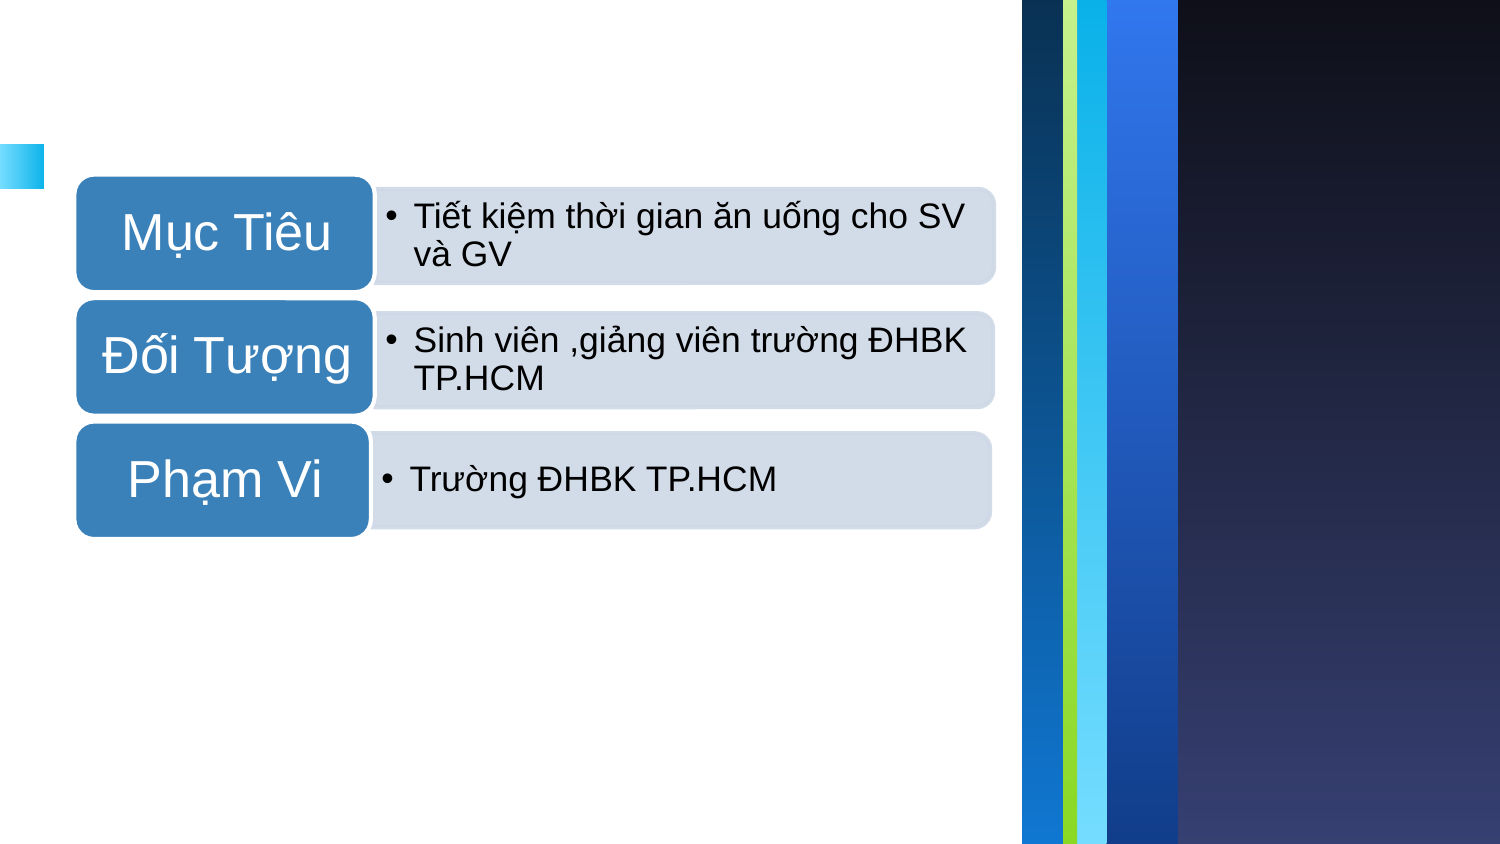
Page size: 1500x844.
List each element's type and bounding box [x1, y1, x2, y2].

text_box [50, 174, 1019, 540]
